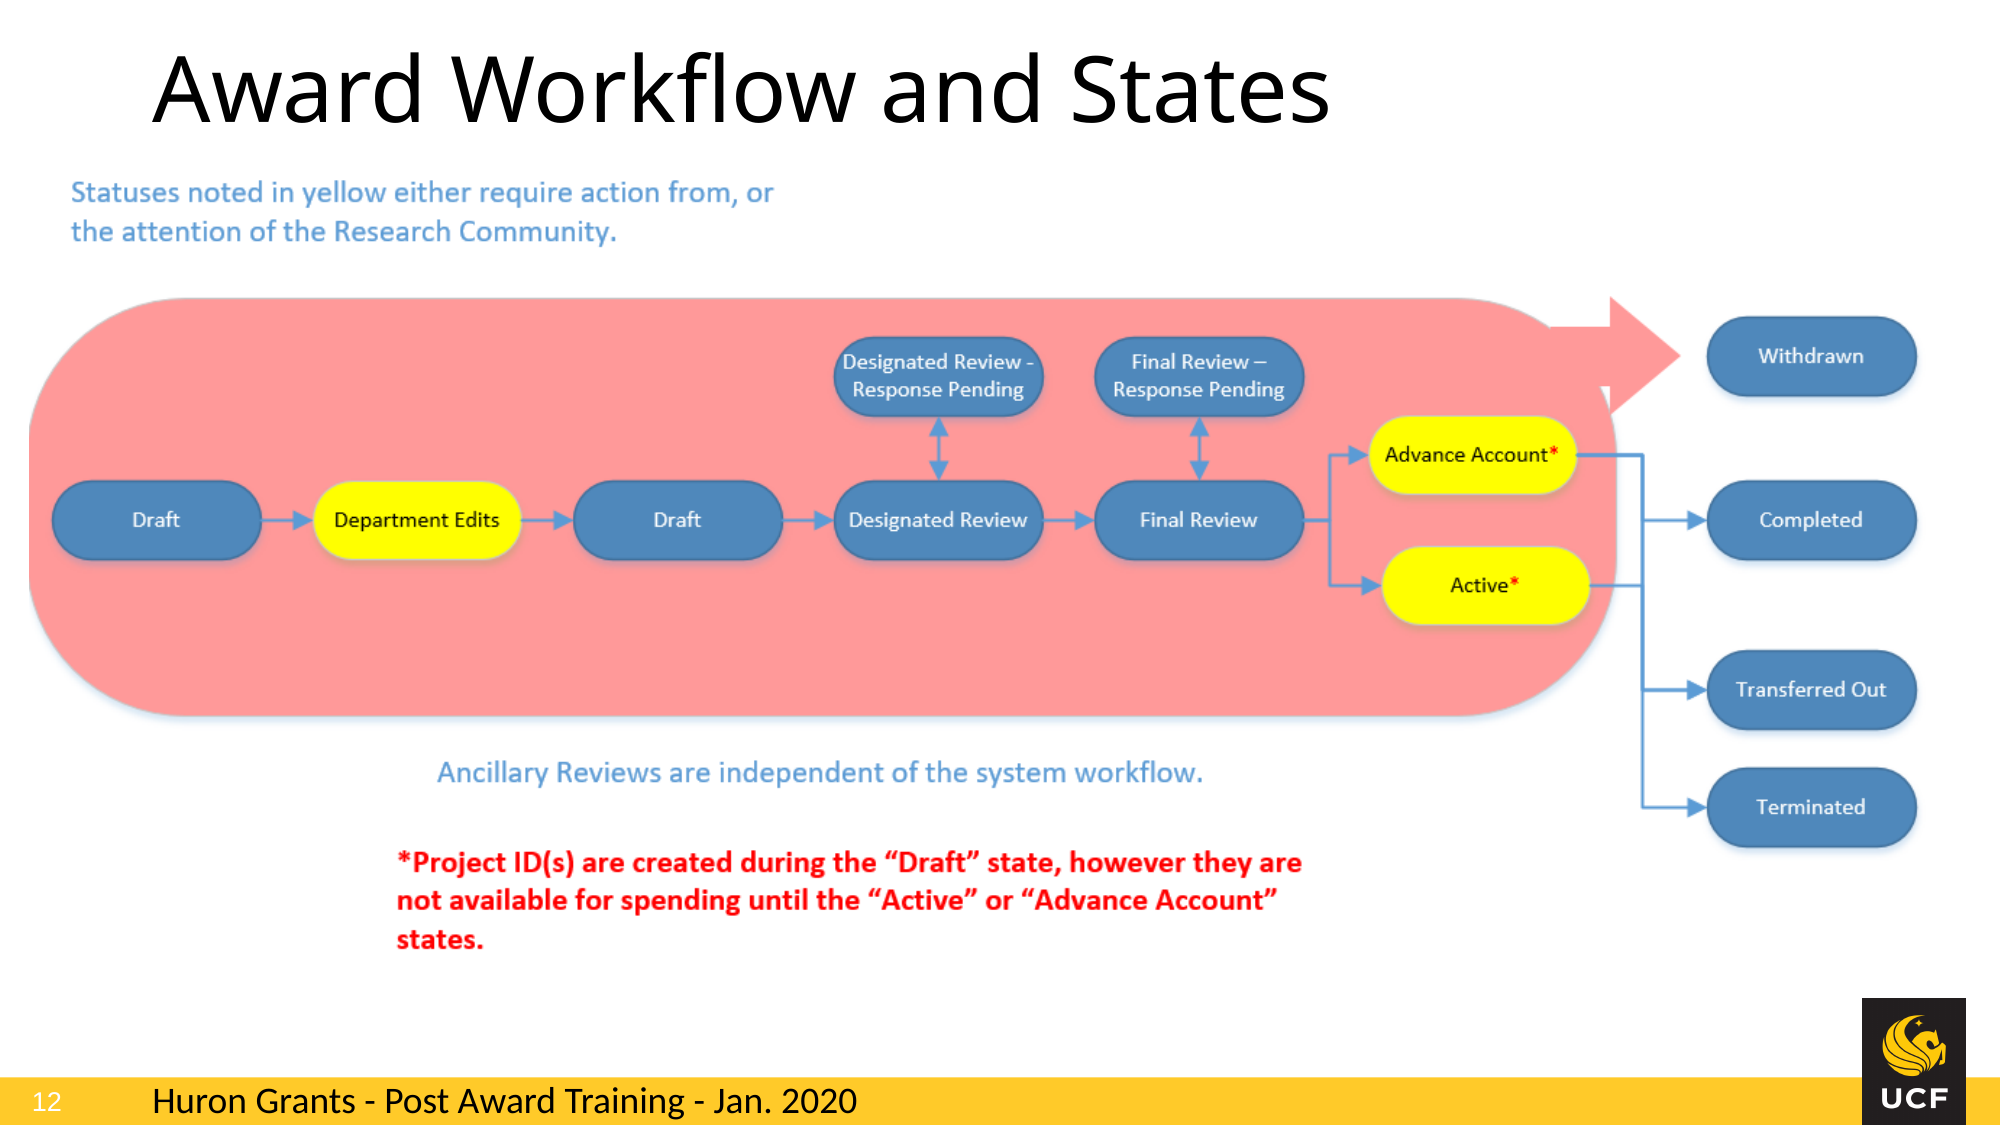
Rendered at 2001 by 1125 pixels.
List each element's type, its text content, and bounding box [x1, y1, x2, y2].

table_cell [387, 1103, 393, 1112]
slide_number 12 [16, 1077, 138, 1124]
picture [29, 166, 1949, 984]
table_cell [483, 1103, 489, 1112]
title Award Workflow and States [137, 28, 1863, 158]
picture [1862, 998, 1966, 1125]
footer Huron Grants - Post Award Training - Jan. 2020 [137, 1068, 1212, 1103]
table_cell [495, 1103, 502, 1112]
